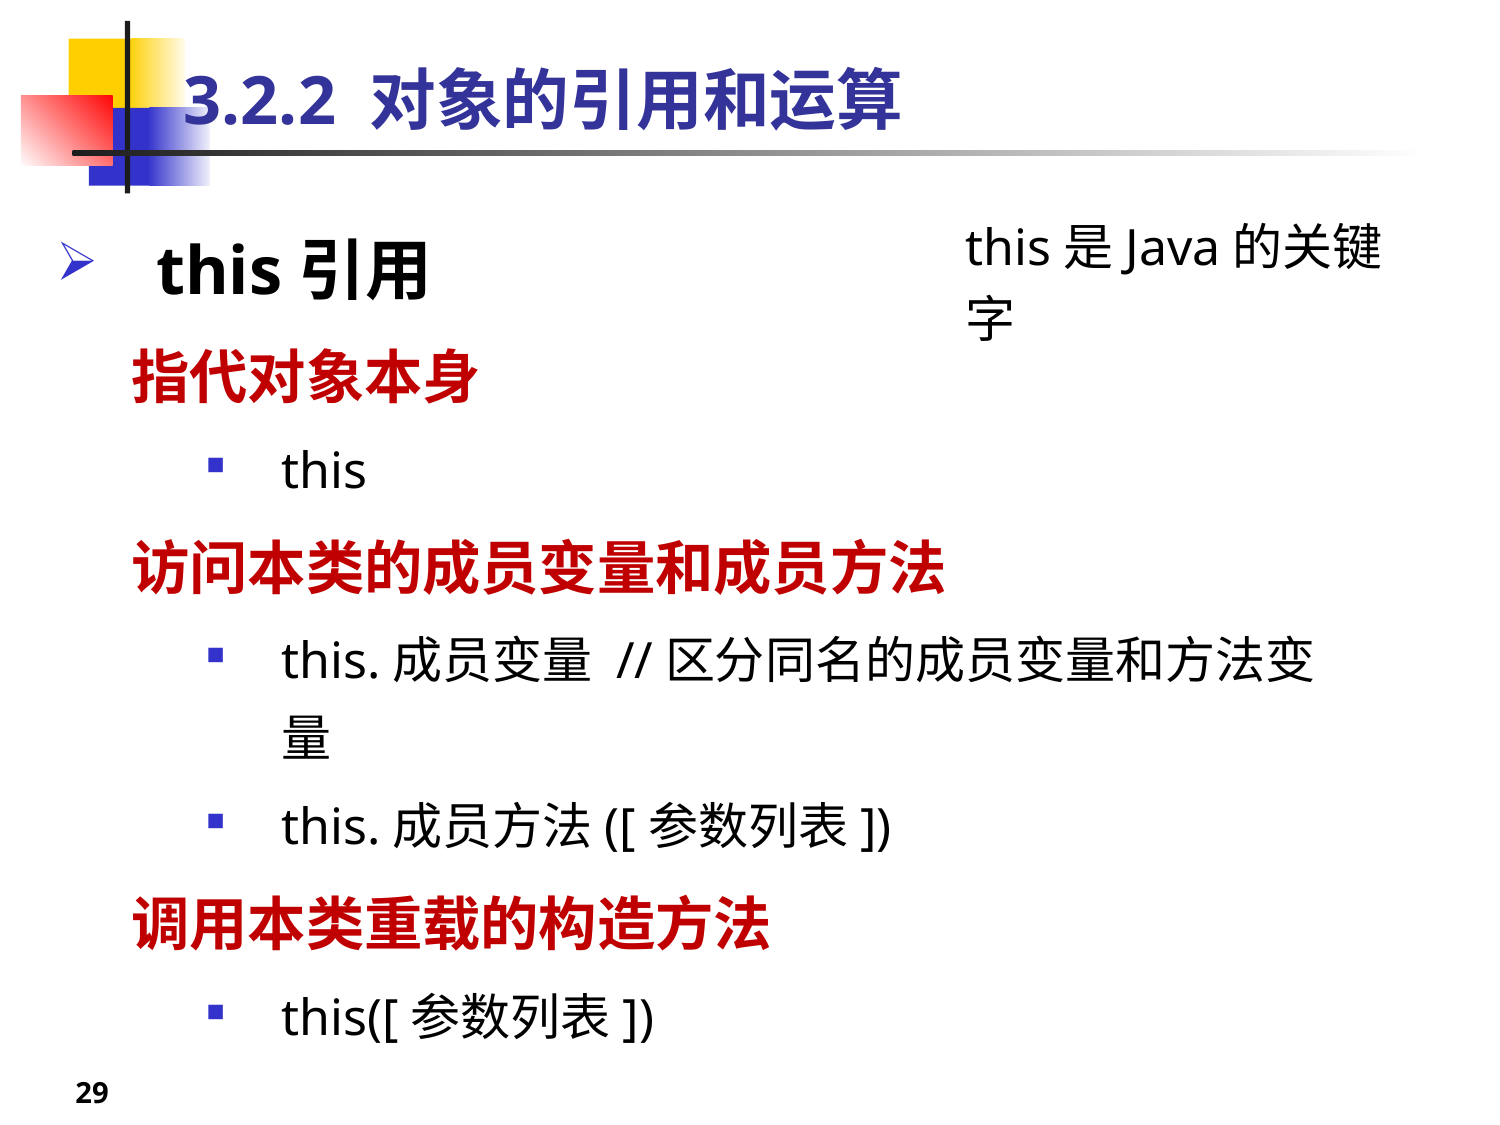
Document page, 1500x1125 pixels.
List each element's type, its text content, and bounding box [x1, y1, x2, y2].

list this引用 指代对象本身 this 访问本类的成员变量和成员方法 this.成员变量 //区分同名的成员变量和方法变量 this.成员方法([参数列表]) 调用本类重载的构造方法 this([参数列表]) [41, 196, 1365, 1106]
text_box this是Java的关键字 [950, 196, 1447, 355]
title 3.2.2 对象的引用和运算 [168, 42, 1447, 145]
slide_number 29 [29, 1046, 124, 1122]
